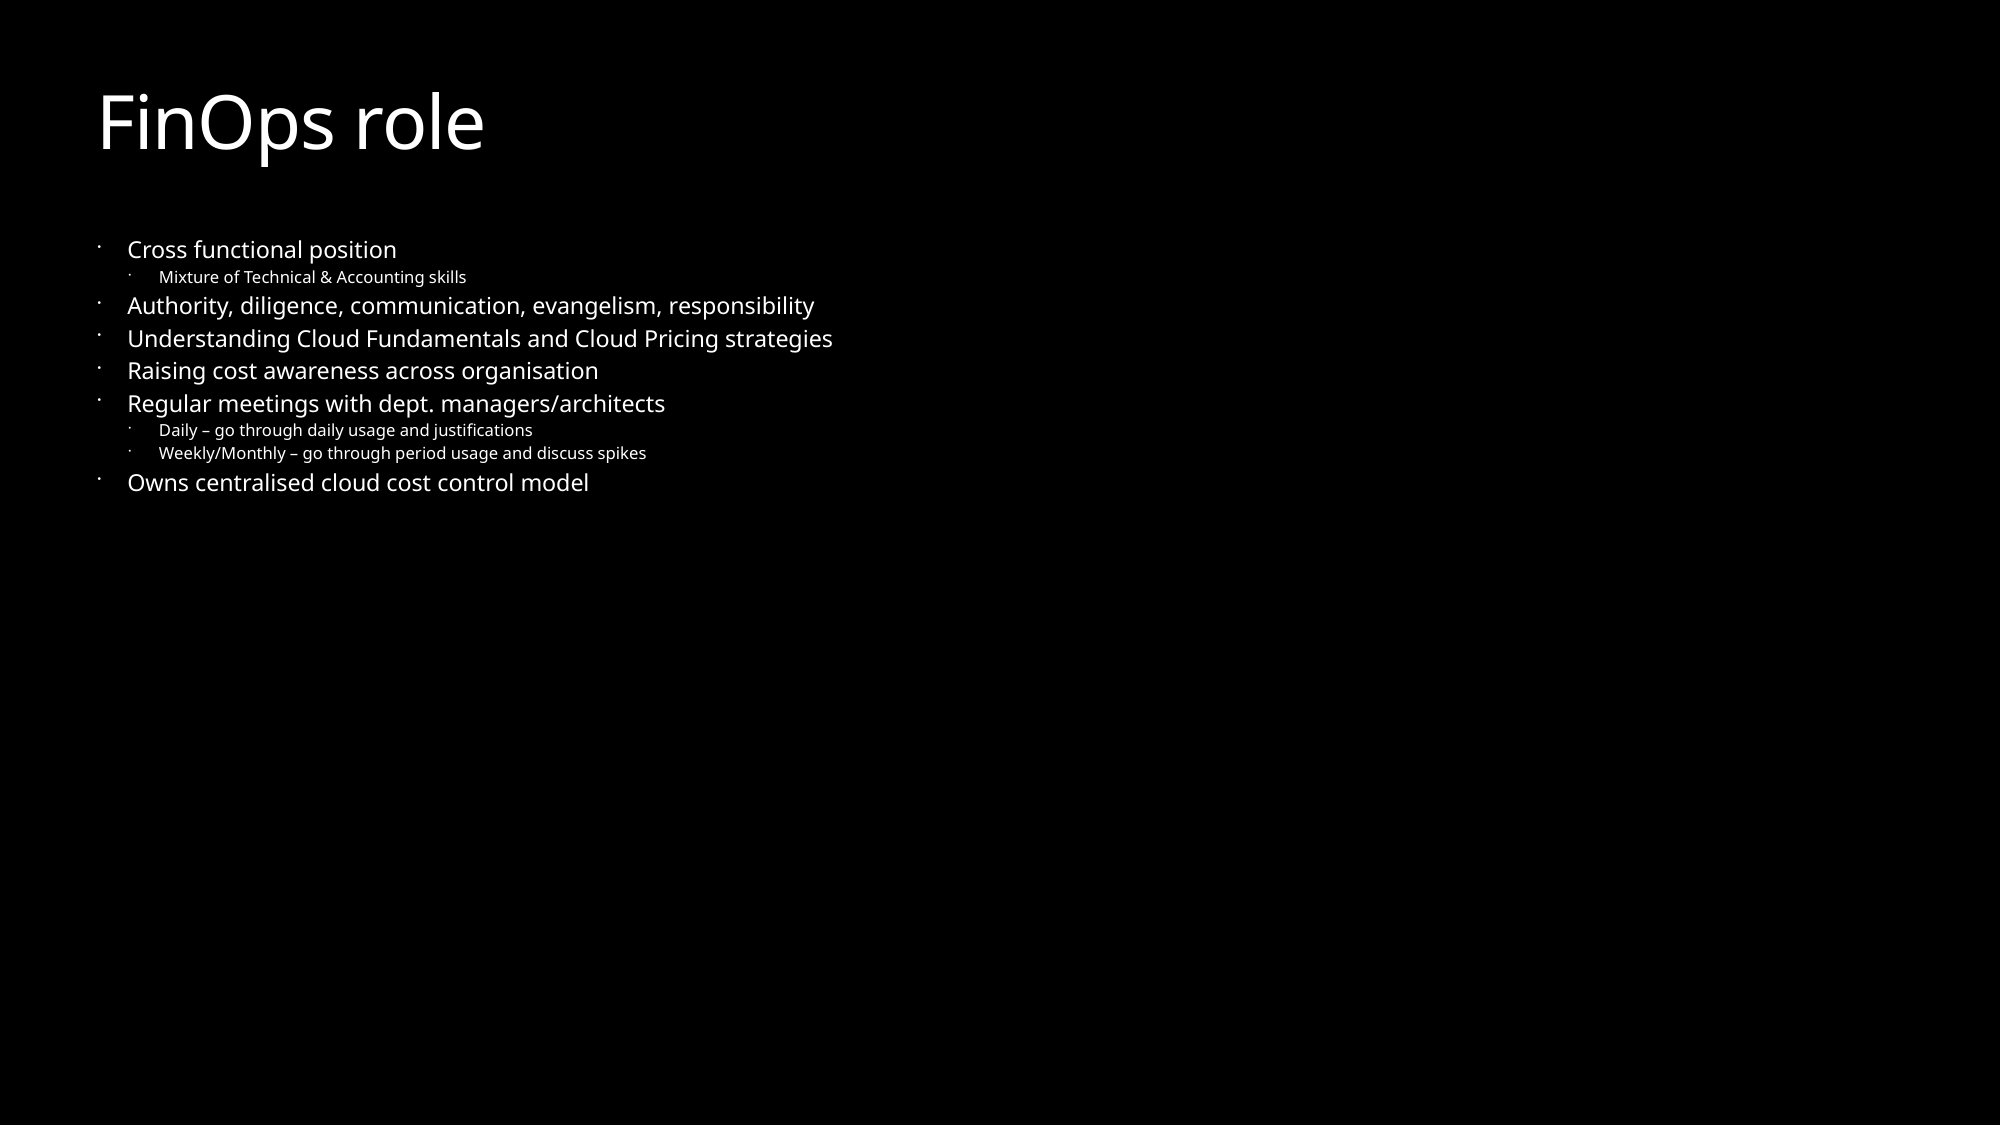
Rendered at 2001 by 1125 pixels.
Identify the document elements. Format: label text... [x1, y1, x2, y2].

list Cross functional position Mixture of Technical & Accounting skills Authority, diligence, communication, evangelism, responsibility Understanding Cloud Fundamentals and Cloud Pricing strategies Raising cost awareness across organisation Regular meetings with dept. managers/architects Daily – go through daily usage and justifications Weekly/Monthly – go through period usage and discuss spikes Owns centralised cloud cost control model [95, 235, 1904, 501]
title FinOps role [96, 75, 1904, 166]
